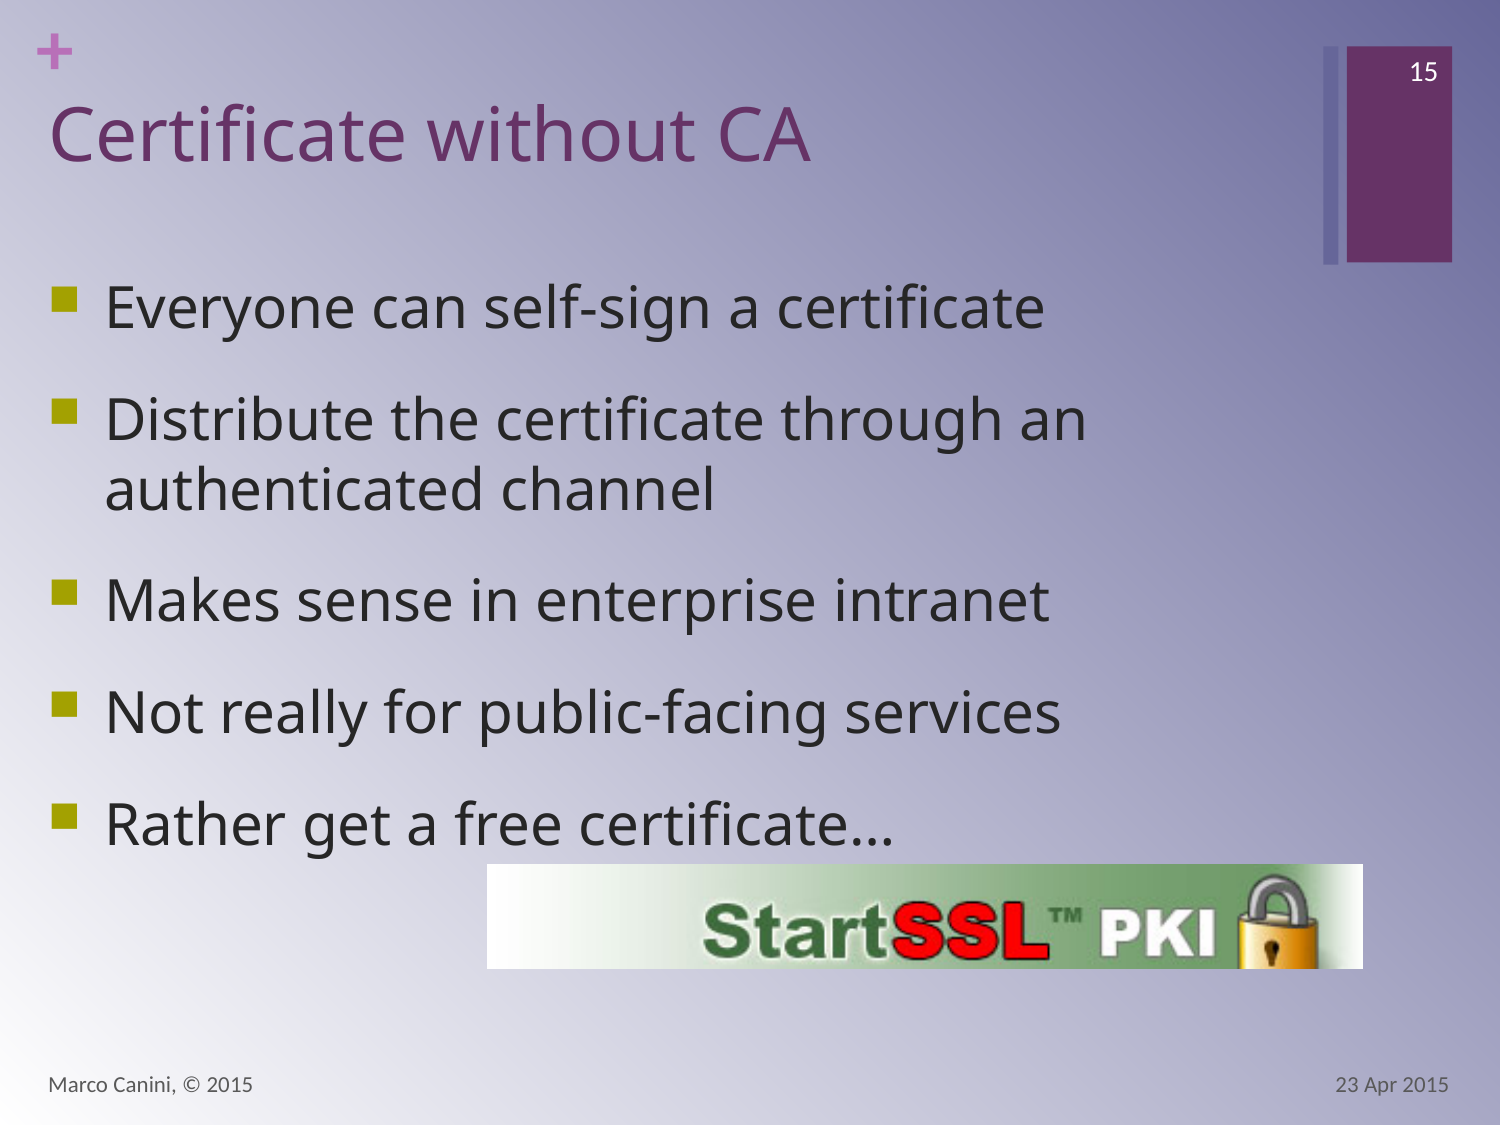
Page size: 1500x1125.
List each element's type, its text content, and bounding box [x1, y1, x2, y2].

title Certificate without CA [33, 79, 1322, 262]
list Everyone can self-sign a certificate Distribute the certificate through an authenticated channel Makes sense in enterprise intranet Not really for public-facing services Rather get a free certificate… [33, 262, 1465, 1054]
slide_number 15 [1362, 39, 1454, 100]
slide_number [1114, 1053, 1465, 1114]
picture [486, 863, 1363, 970]
footer Marco Canini, © 2015 [33, 1053, 1038, 1114]
